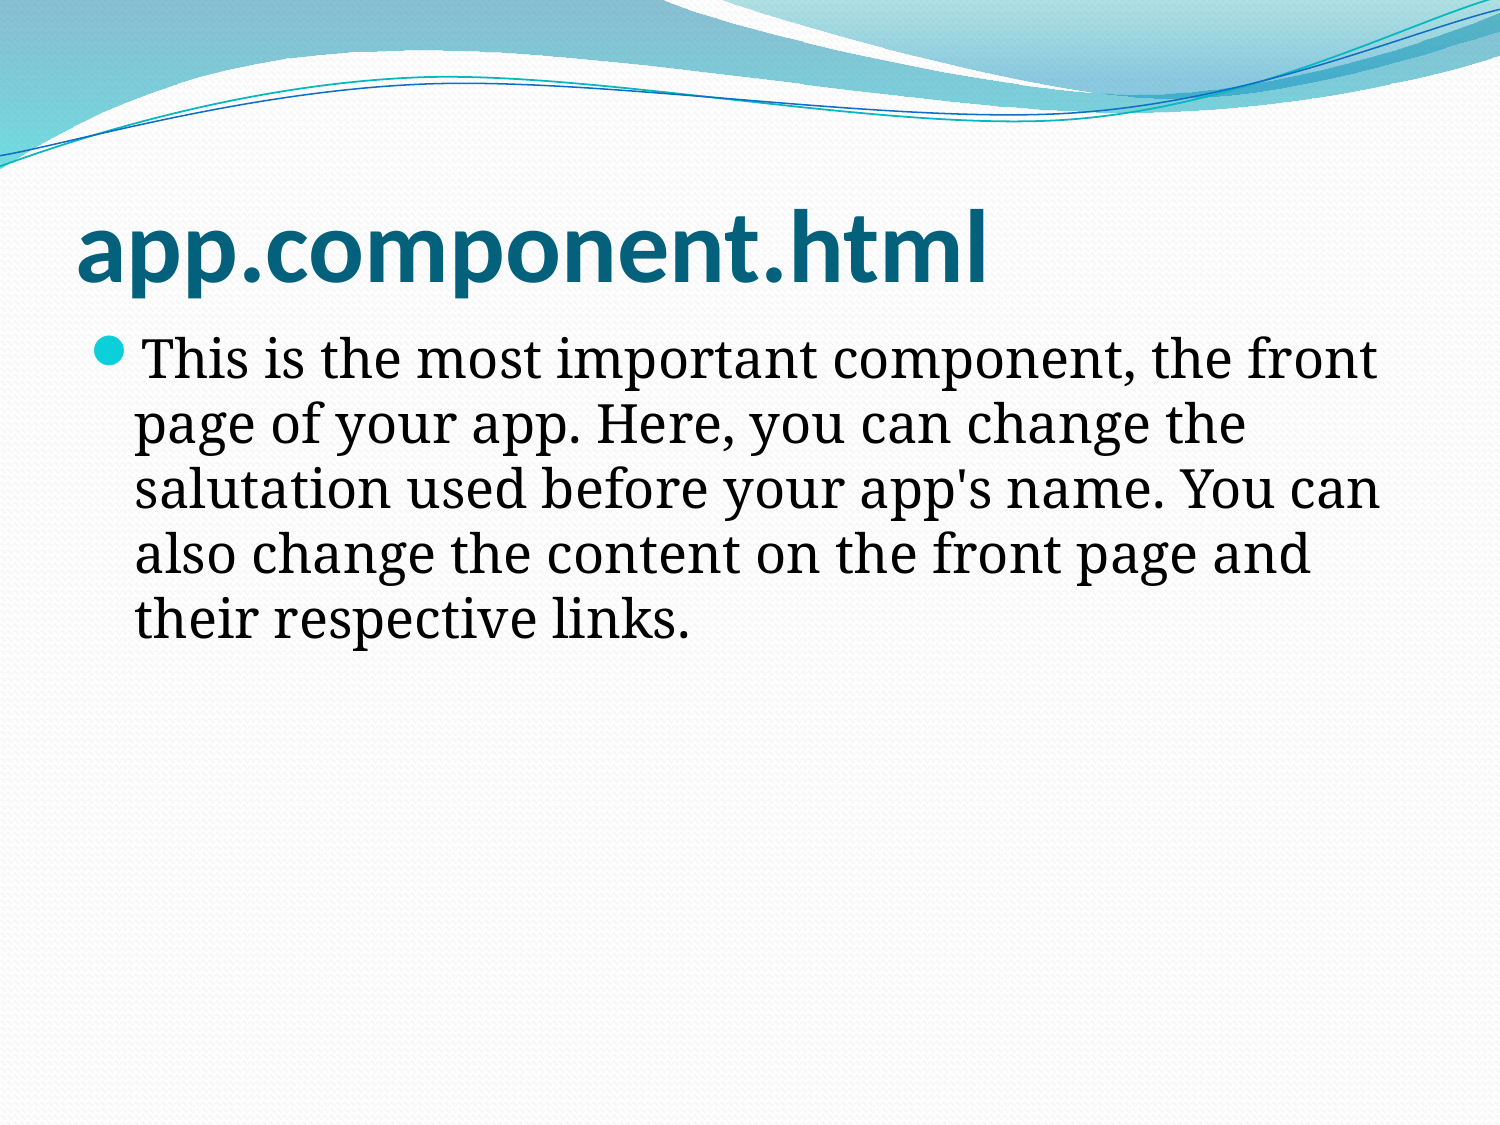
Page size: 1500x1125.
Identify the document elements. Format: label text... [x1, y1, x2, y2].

list This is the most important component, the front page of your app. Here, you can change the salutation used before your app's name. You can also change the content on the front page and their respective links. [75, 317, 1425, 1038]
title app.component.html [75, 115, 1425, 303]
